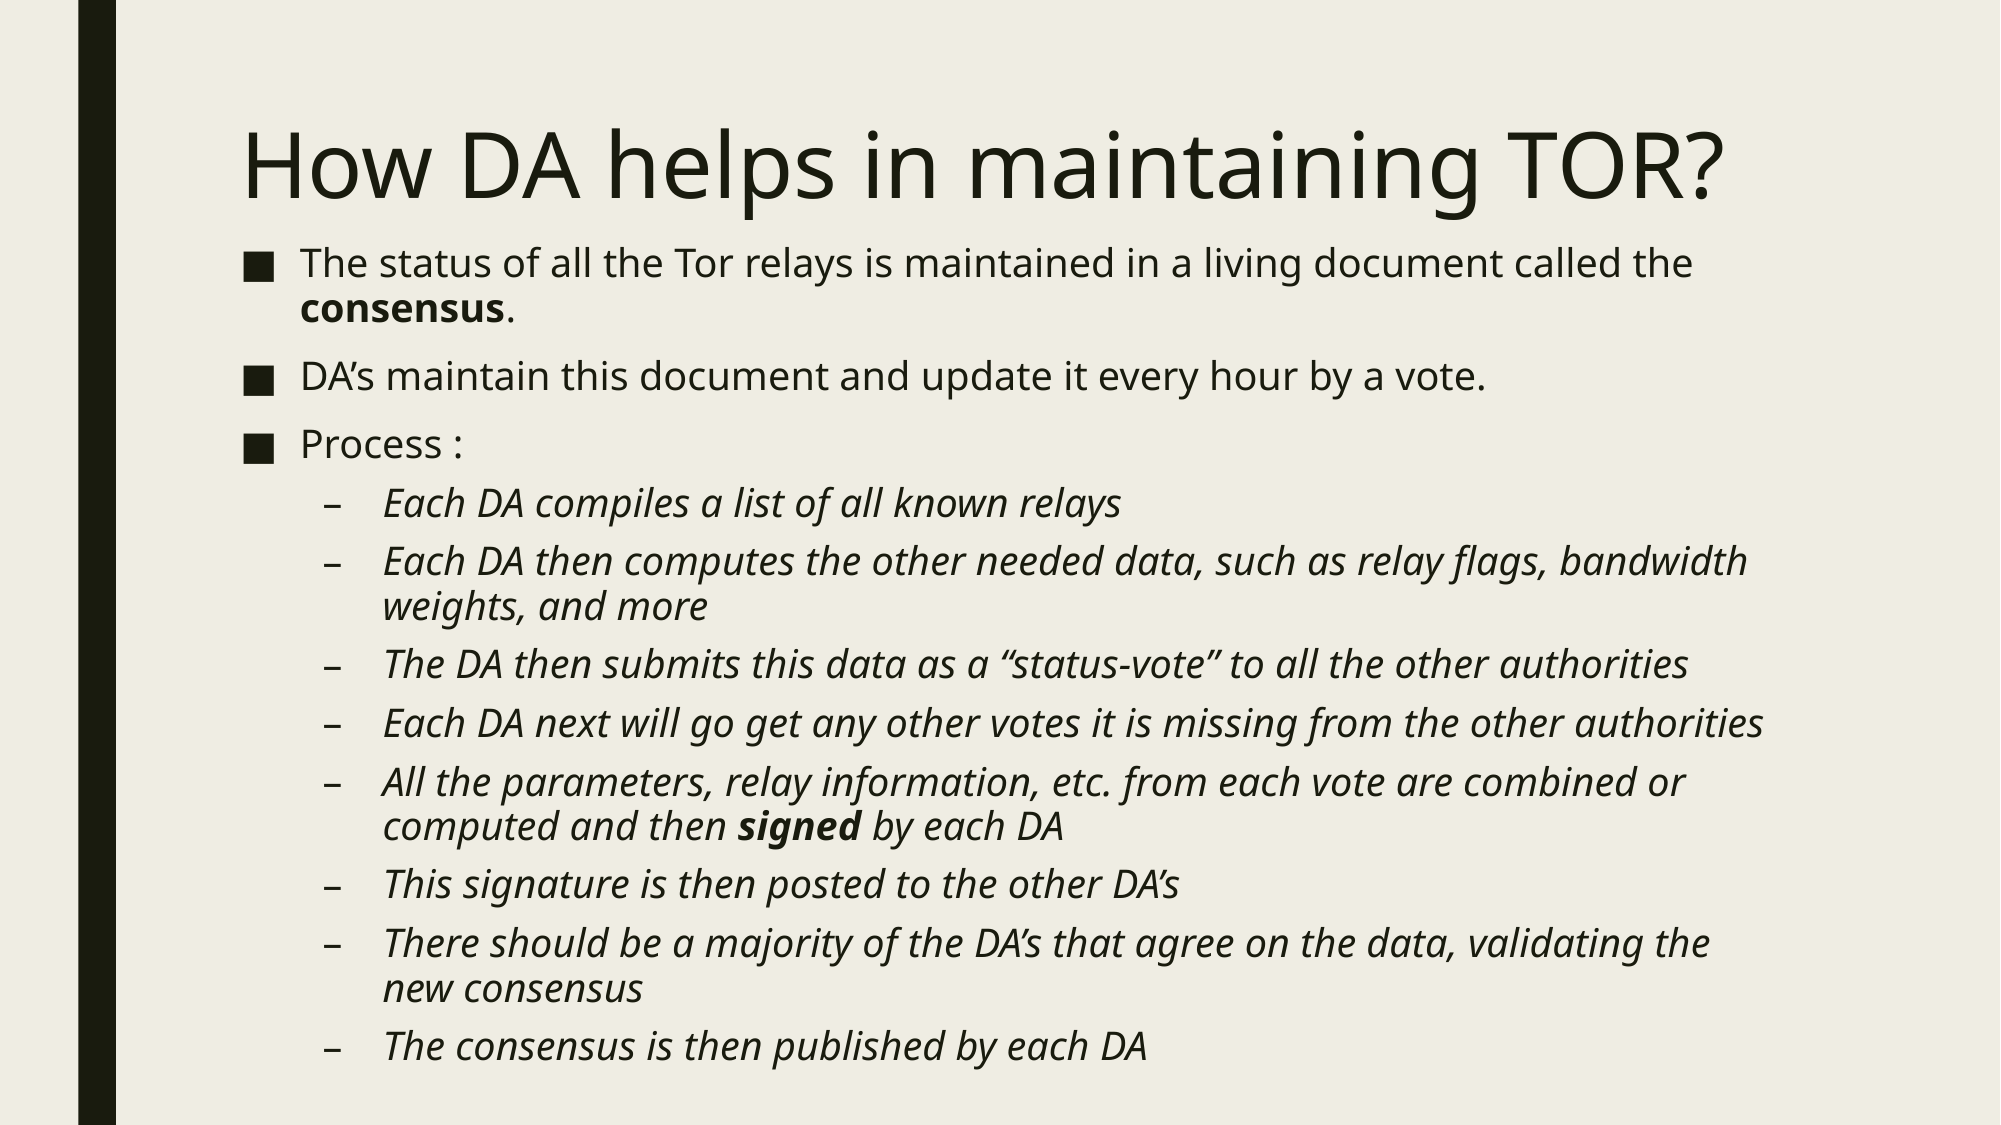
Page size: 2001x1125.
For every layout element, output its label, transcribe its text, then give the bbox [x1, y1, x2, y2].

title How DA helps in maintaining TOR? [225, 112, 1800, 234]
list The status of all the Tor relays is maintained in a living document called the consensus. DA’s maintain this document and update it every hour by a vote. Process : Each DA compiles a list of all known relays Each DA then computes the other needed data, such as relay flags, bandwidth weights, and more The DA then submits this data as a “status-vote” to all the other authorities Each DA next will go get any other votes it is missing from the other authorities All the parameters, relay information, etc. from each vote are combined or computed and then signed by each DA This signature is then posted to the other DA’s There should be a majority of the DA’s that agree on the data, validating the new consensus The consensus is then published by each DA [225, 234, 1800, 1086]
